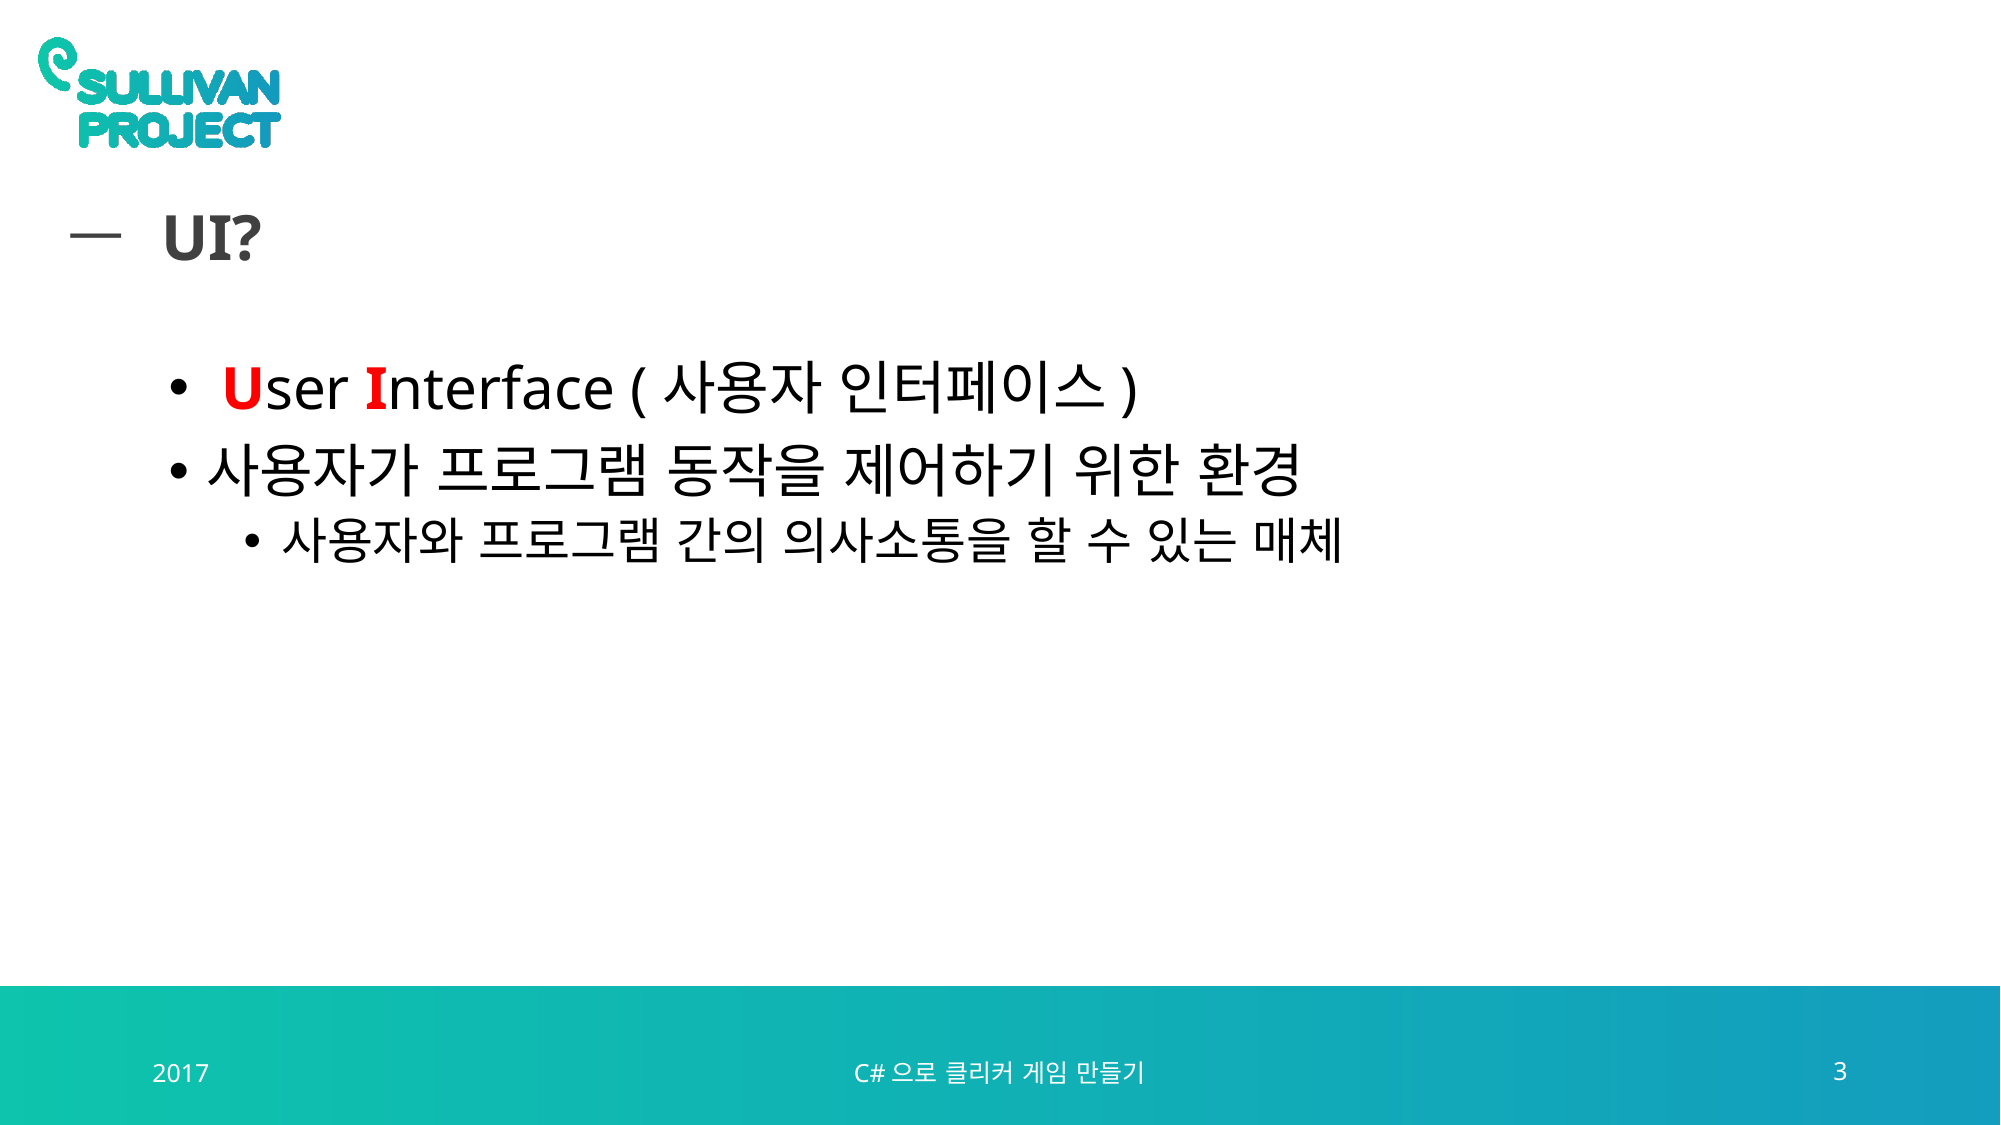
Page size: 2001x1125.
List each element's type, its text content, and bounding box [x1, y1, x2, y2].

footer C#으로 클리커 게임 만들기 [662, 1042, 1338, 1103]
title UI? [52, 171, 1000, 309]
slide_number 2017 [137, 1042, 588, 1103]
list User Interface (사용자 인터페이스) 사용자가 프로그램 동작을 제어하기 위한 환경 사용자와 프로그램 간의 의사소통을 할 수 있는 매체 [153, 351, 1847, 913]
slide_number 3 [1412, 1042, 1863, 1103]
picture [38, 37, 281, 148]
